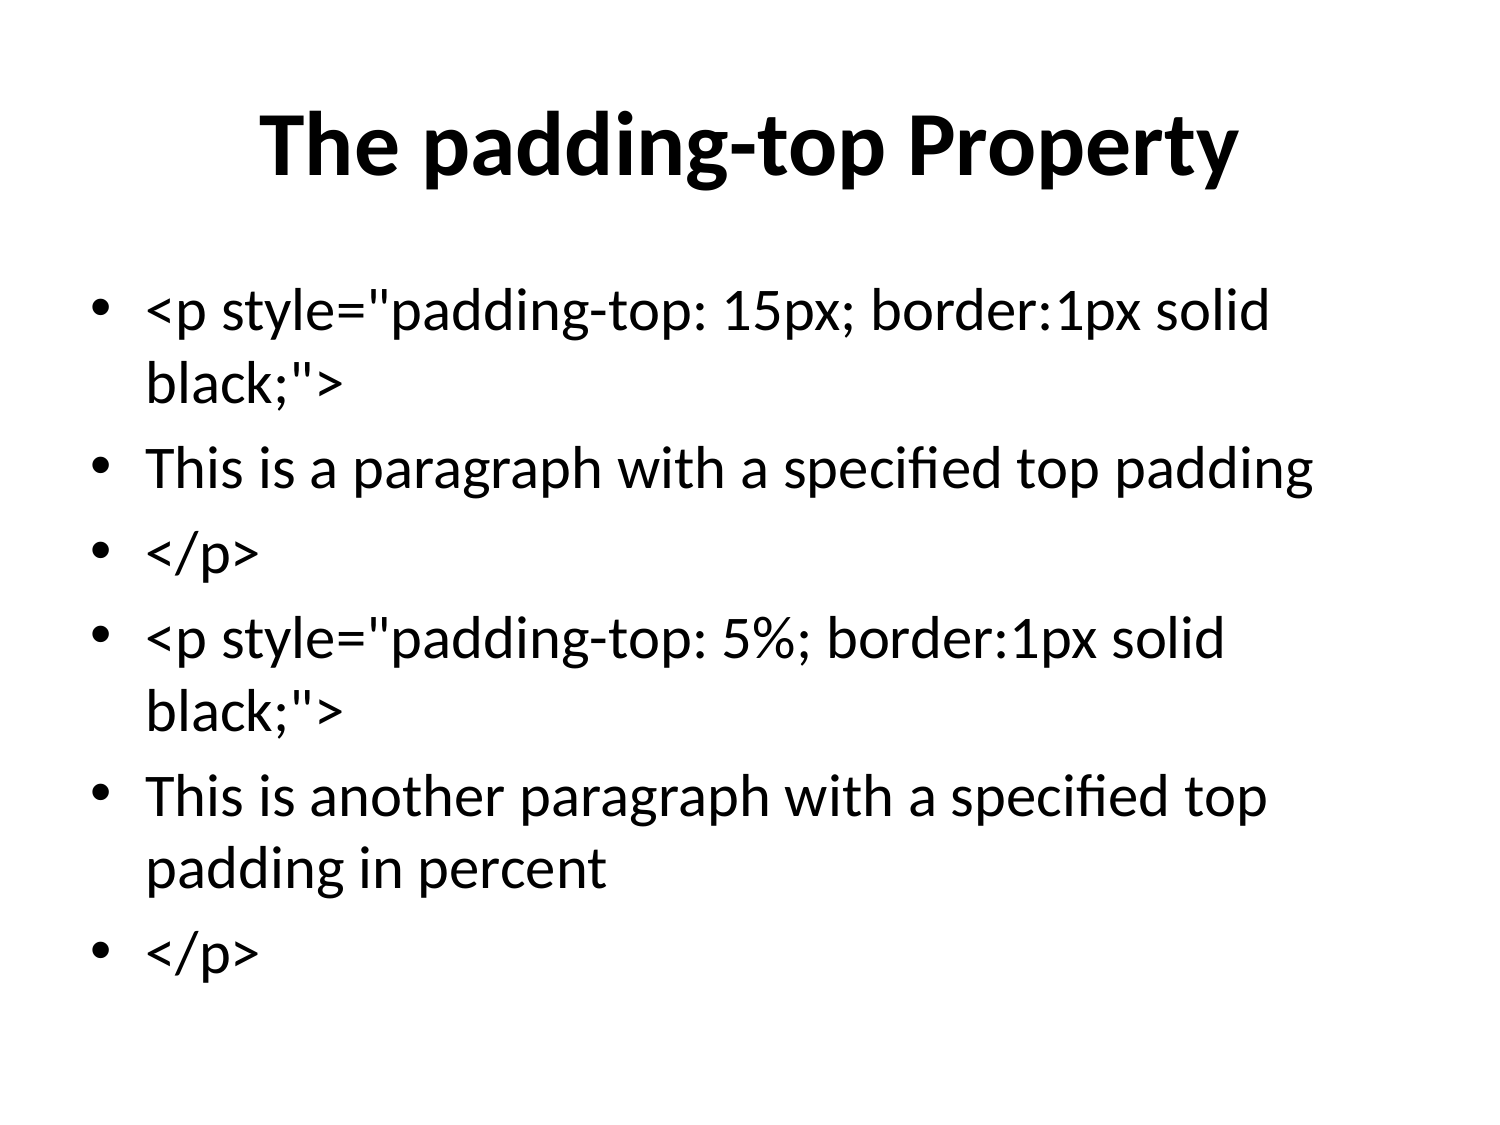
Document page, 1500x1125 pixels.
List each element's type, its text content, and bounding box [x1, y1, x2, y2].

title The padding-top Property [75, 45, 1425, 233]
list <p style="padding-top: 15px; border:1px solid black;"> This is a paragraph with a specified top padding </p> <p style="padding-top: 5%; border:1px solid black;"> This is another paragraph with a specified top padding in percent </p> [75, 262, 1425, 1005]
